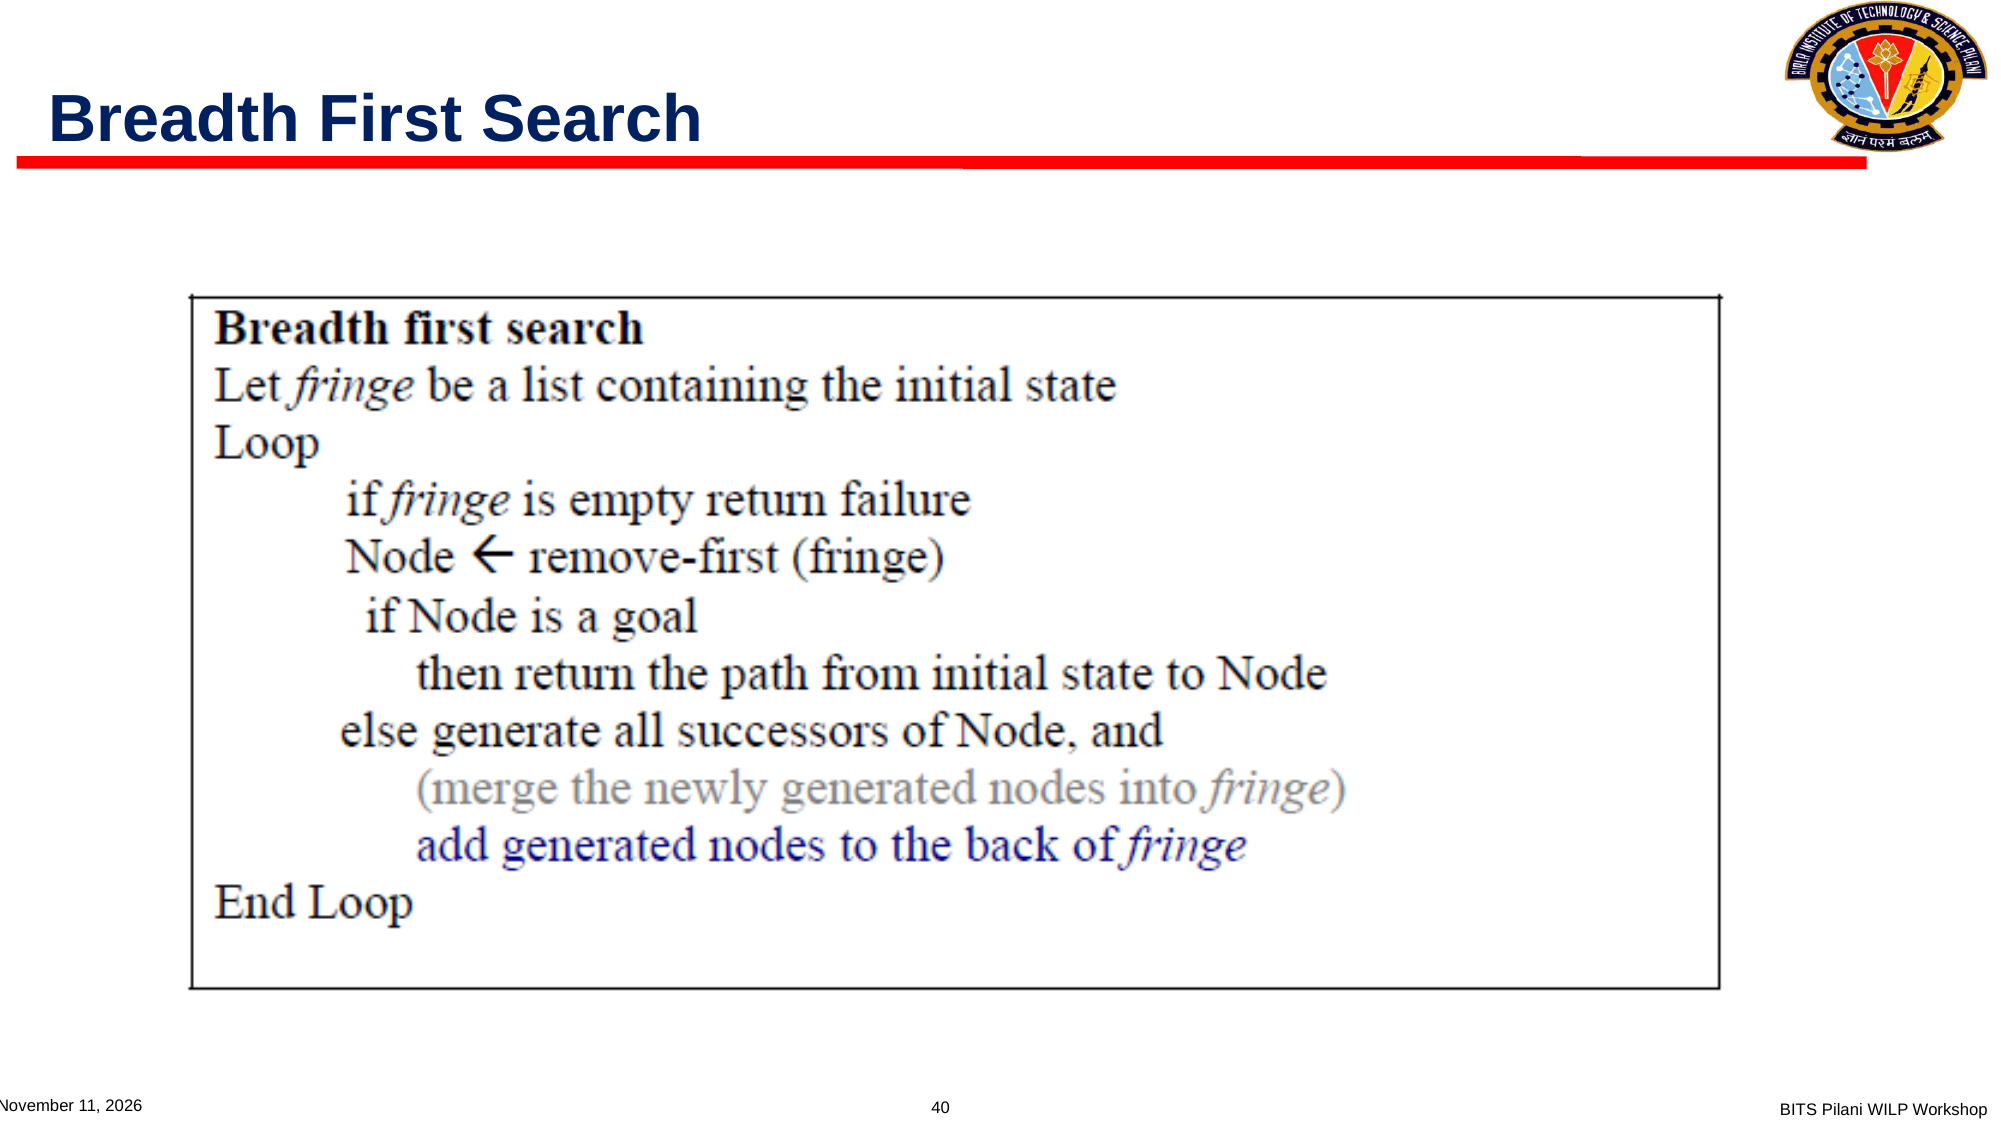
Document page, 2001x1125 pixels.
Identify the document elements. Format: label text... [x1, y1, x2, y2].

title Breadth First Search [33, 24, 1462, 163]
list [182, 277, 1736, 998]
picture [1783, 0, 1988, 153]
